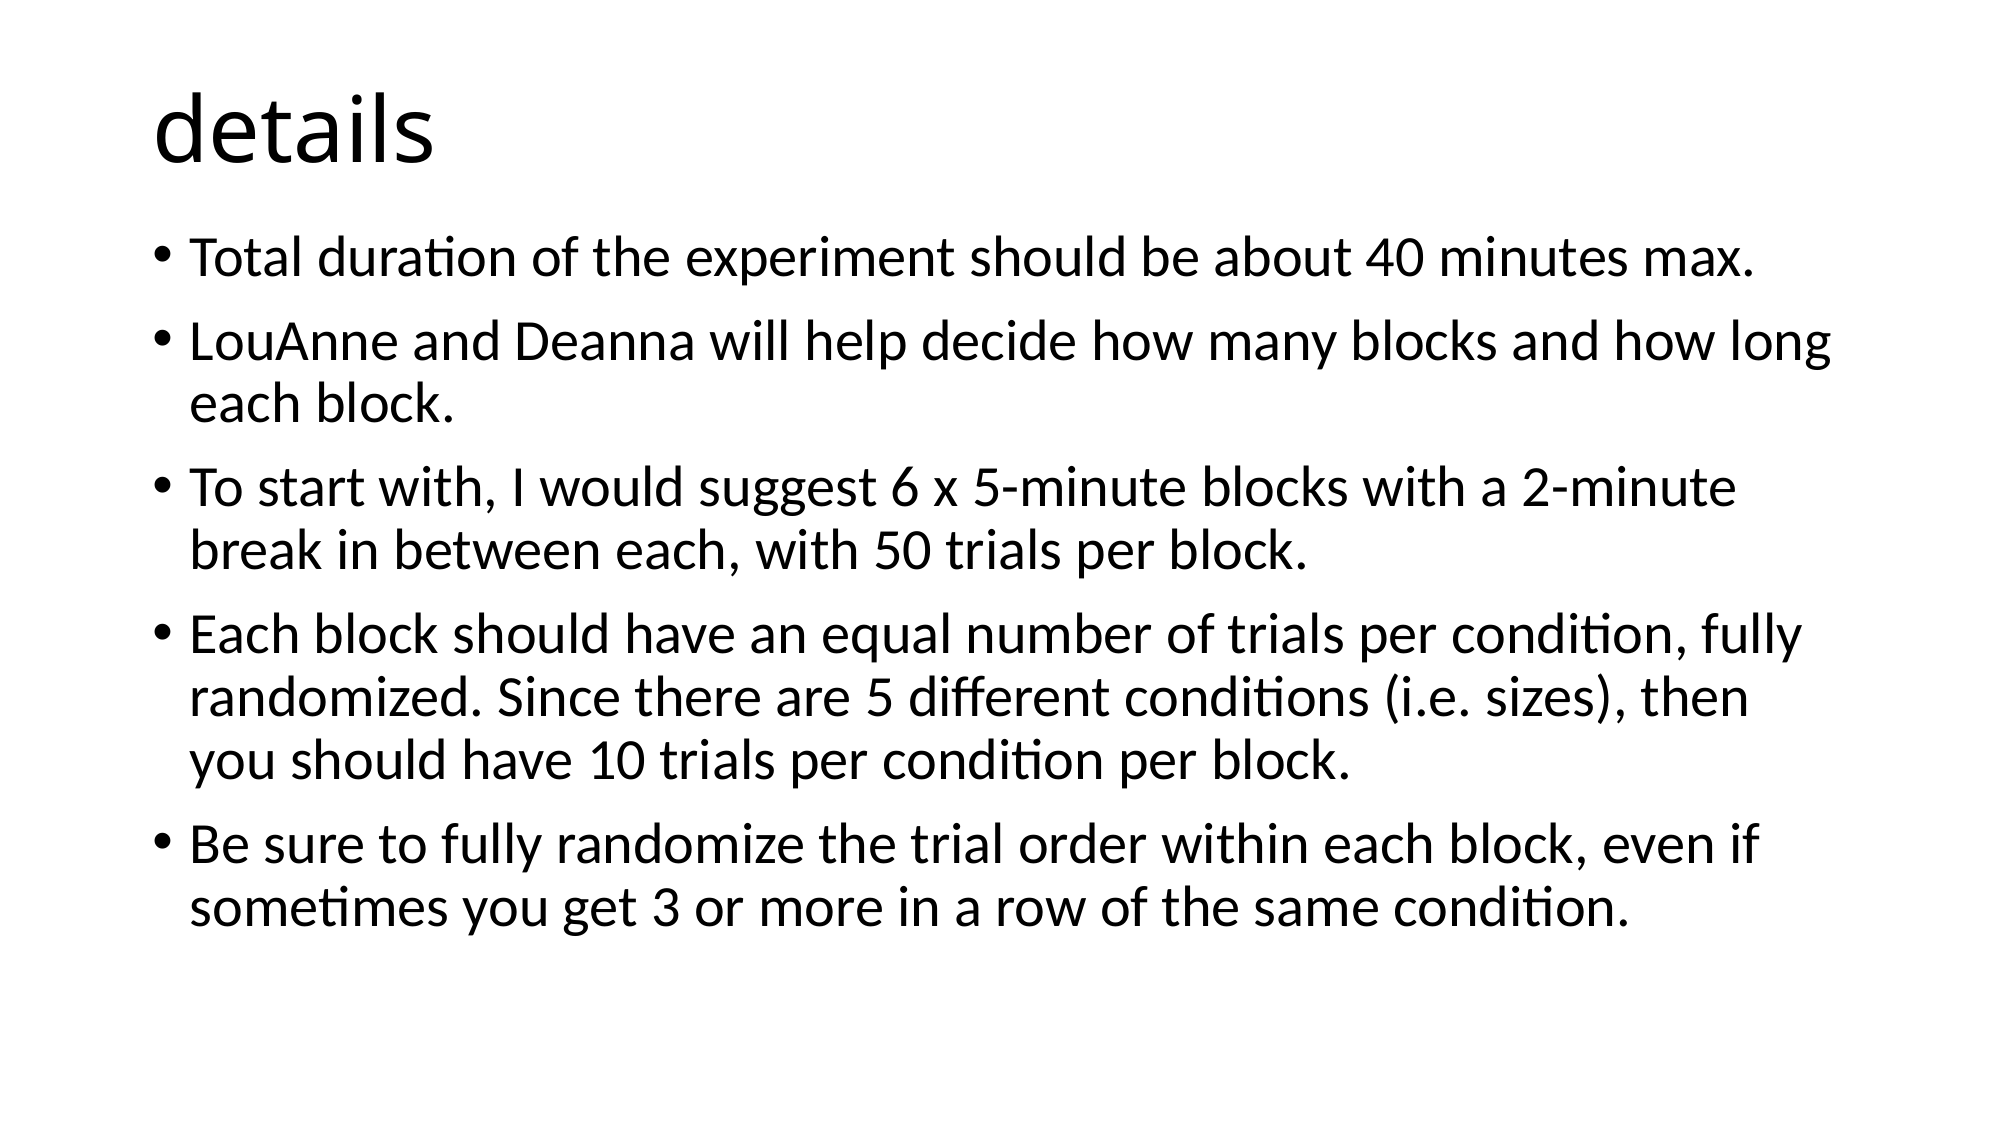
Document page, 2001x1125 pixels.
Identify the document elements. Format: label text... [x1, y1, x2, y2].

list Total duration of the experiment should be about 40 minutes max. LouAnne and Deanna will help decide how many blocks and how long each block. To start with, I would suggest 6 x 5-minute blocks with a 2-minute break in between each, with 50 trials per block. Each block should have an equal number of trials per condition, fully randomized. Since there are 5 different conditions (i.e. sizes), then you should have 10 trials per condition per block. Be sure to fully randomize the trial order within each block, even if sometimes you get 3 or more in a row of the same condition. [137, 218, 1863, 1014]
title details [137, 59, 1863, 205]
